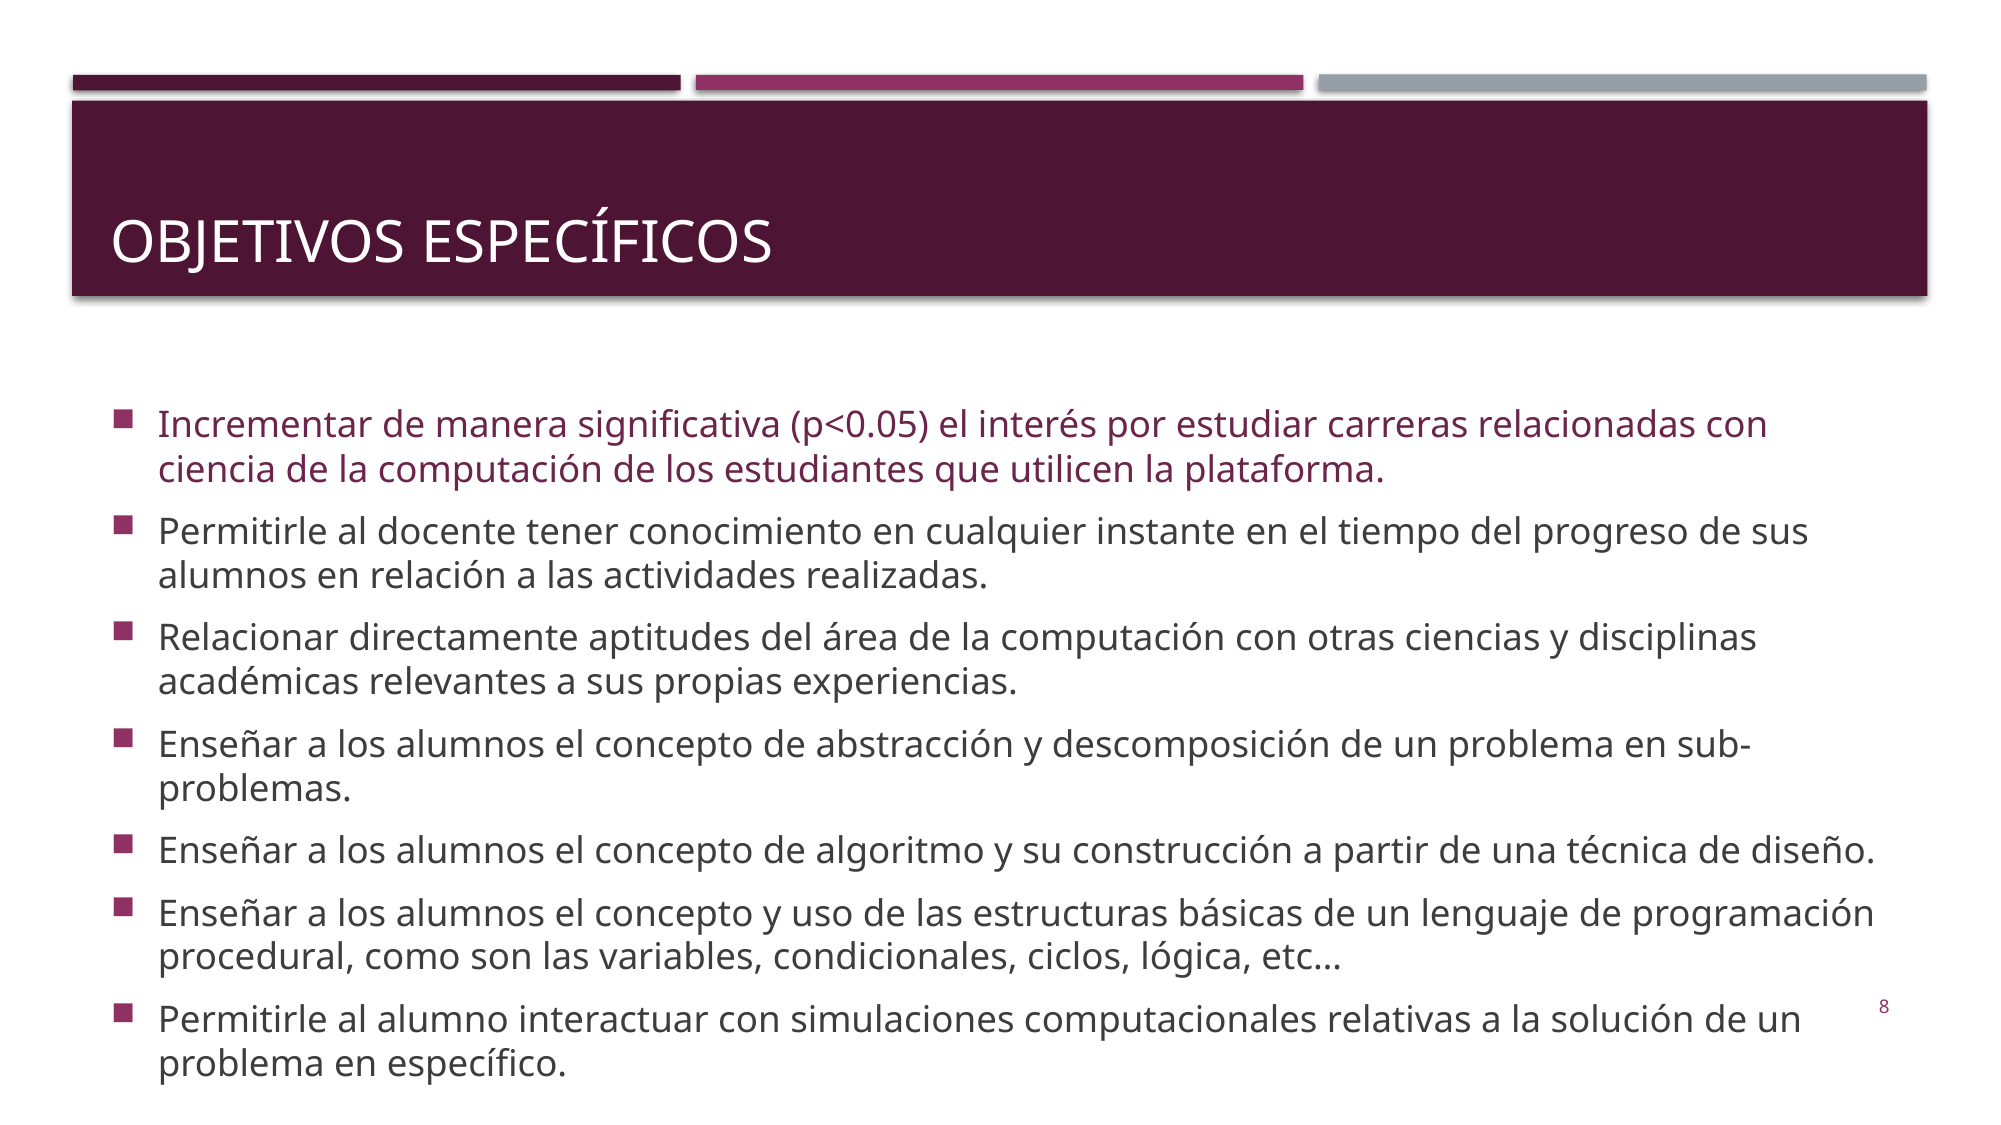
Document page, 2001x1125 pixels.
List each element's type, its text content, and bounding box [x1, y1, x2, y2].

list Incrementar de manera significativa (p<0.05) el interés por estudiar carreras relacionadas con ciencia de la computación de los estudiantes que utilicen la plataforma. Permitirle al docente tener conocimiento en cualquier instante en el tiempo del progreso de sus alumnos en relación a las actividades realizadas. Relacionar directamente aptitudes del área de la computación con otras ciencias y disciplinas académicas relevantes a sus propias experiencias. Enseñar a los alumnos el concepto de abstracción y descomposición de un problema en sub-problemas. Enseñar a los alumnos el concepto de algoritmo y su construcción a partir de una técnica de diseño. Enseñar a los alumnos el concepto y uso de las estructuras básicas de un lenguaje de programación procedural, como son las variables, condicionales, ciclos, lógica, etc… Permitirle al alumno interactuar con simulaciones computacionales relativas a la solución de un problema en específico. [95, 331, 1905, 1125]
slide_number 8 [1732, 977, 1905, 1037]
title Objetivos Específicos [95, 115, 1905, 282]
